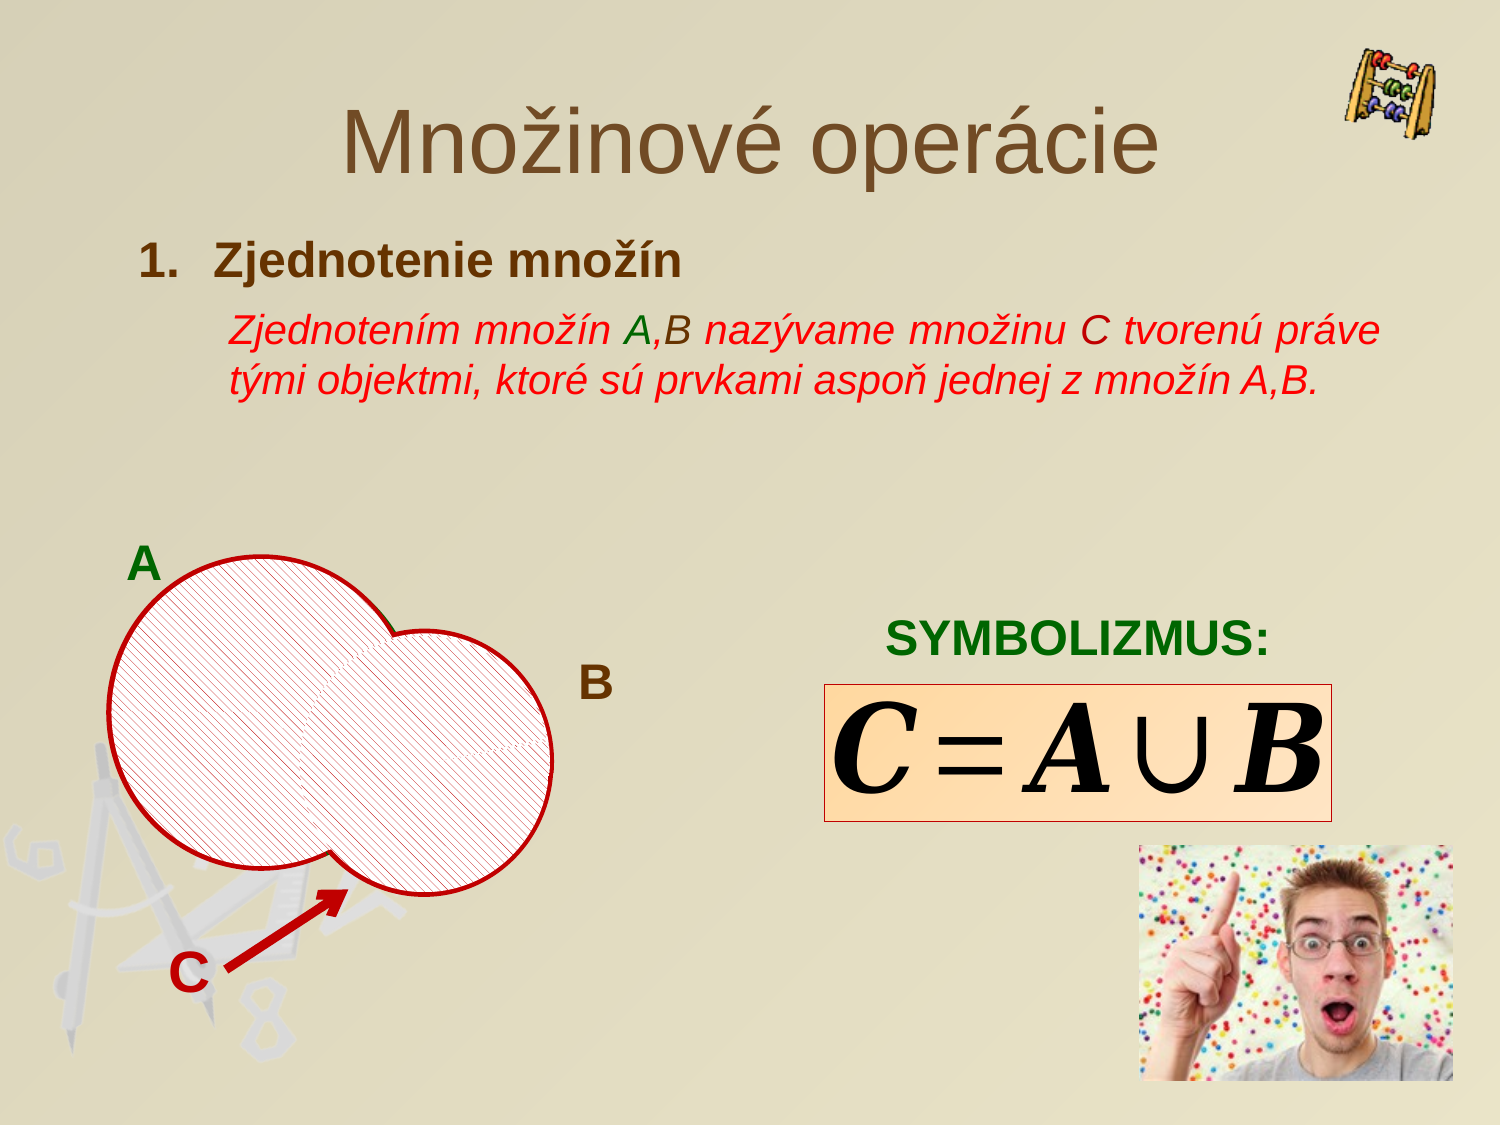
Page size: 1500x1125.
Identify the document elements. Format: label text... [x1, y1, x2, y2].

text_box Zjednotením množín A,B nazývame množinu C tvorenú práve tými objektmi, ktoré sú prvkami aspoň jednej z množín A,B. [214, 295, 1396, 411]
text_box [153, 889, 349, 1014]
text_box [111, 558, 551, 893]
picture [1139, 845, 1453, 1081]
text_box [111, 522, 631, 891]
title Množinové operácie [76, 42, 1427, 231]
picture [1427, 42, 1441, 142]
text_box SYMBOLIZMUS: [870, 597, 1286, 673]
text_box Zjednotenie množín [123, 219, 939, 295]
